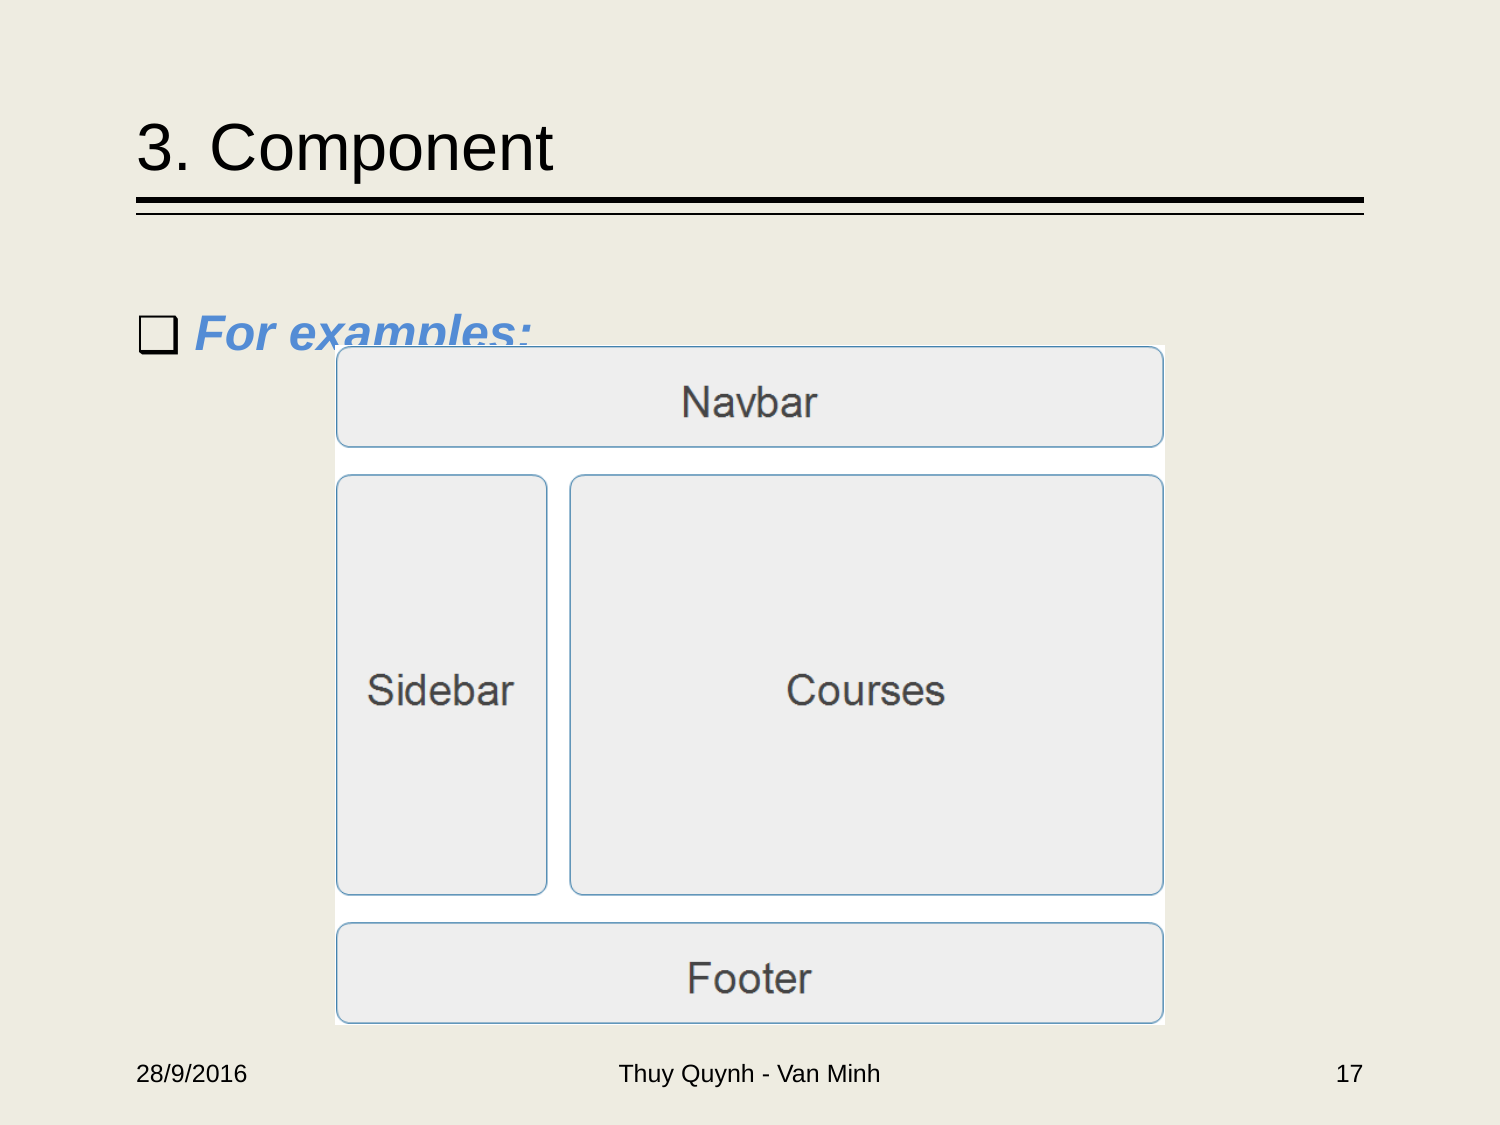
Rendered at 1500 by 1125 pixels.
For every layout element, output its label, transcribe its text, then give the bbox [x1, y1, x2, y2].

list For examples: [135, 262, 1364, 1013]
picture [335, 344, 1165, 1025]
title 3. Component [135, 12, 1364, 193]
slide_number ‹#› [1138, 1042, 1364, 1103]
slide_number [135, 1042, 361, 1103]
footer Thuy Quynh - Van Minh [361, 1042, 1138, 1103]
